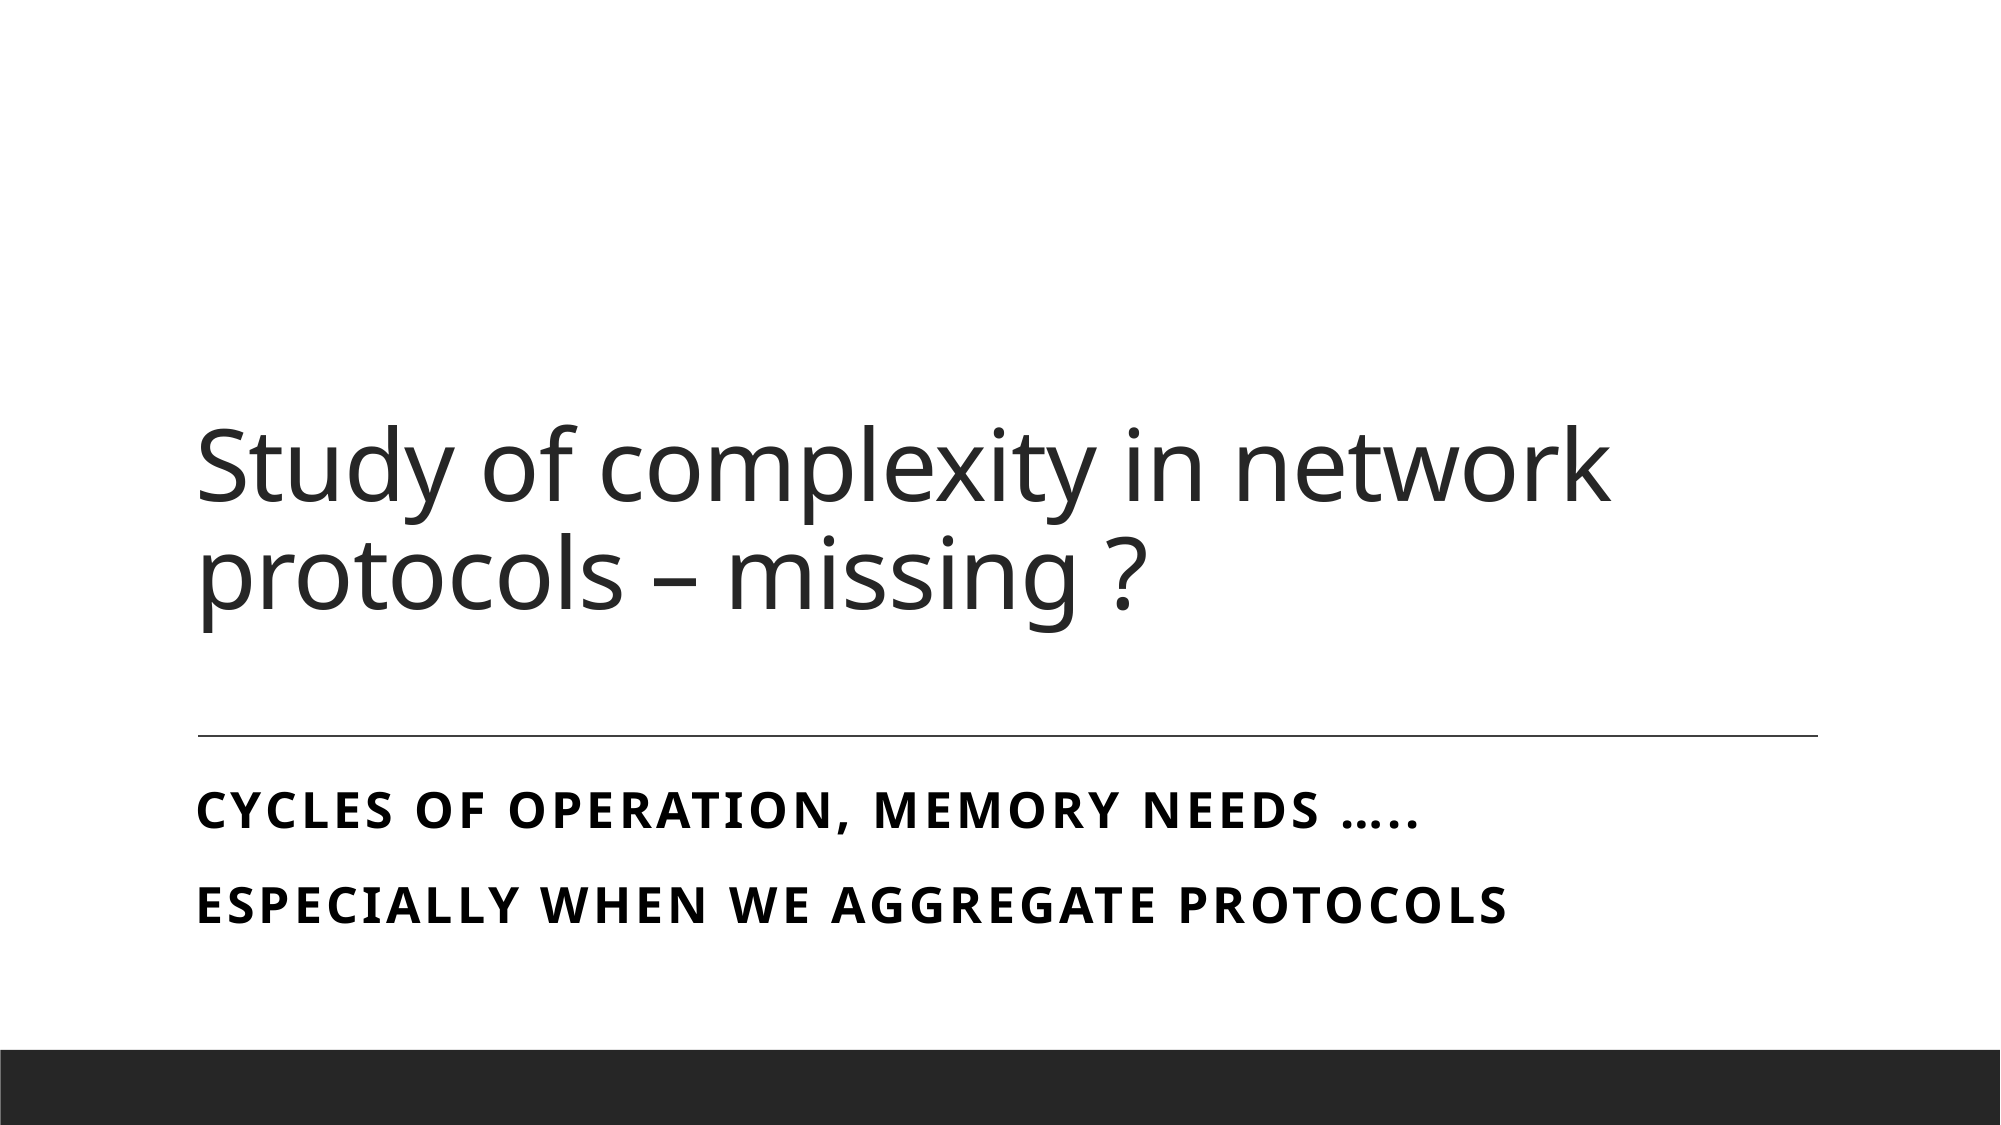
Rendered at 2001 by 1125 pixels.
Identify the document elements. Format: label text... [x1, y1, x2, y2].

list Cycles of operation, memory needs ….. Especially when we aggregate protocols [180, 765, 1830, 953]
title Study of complexity in network protocols – missing ? [180, 124, 1830, 639]
